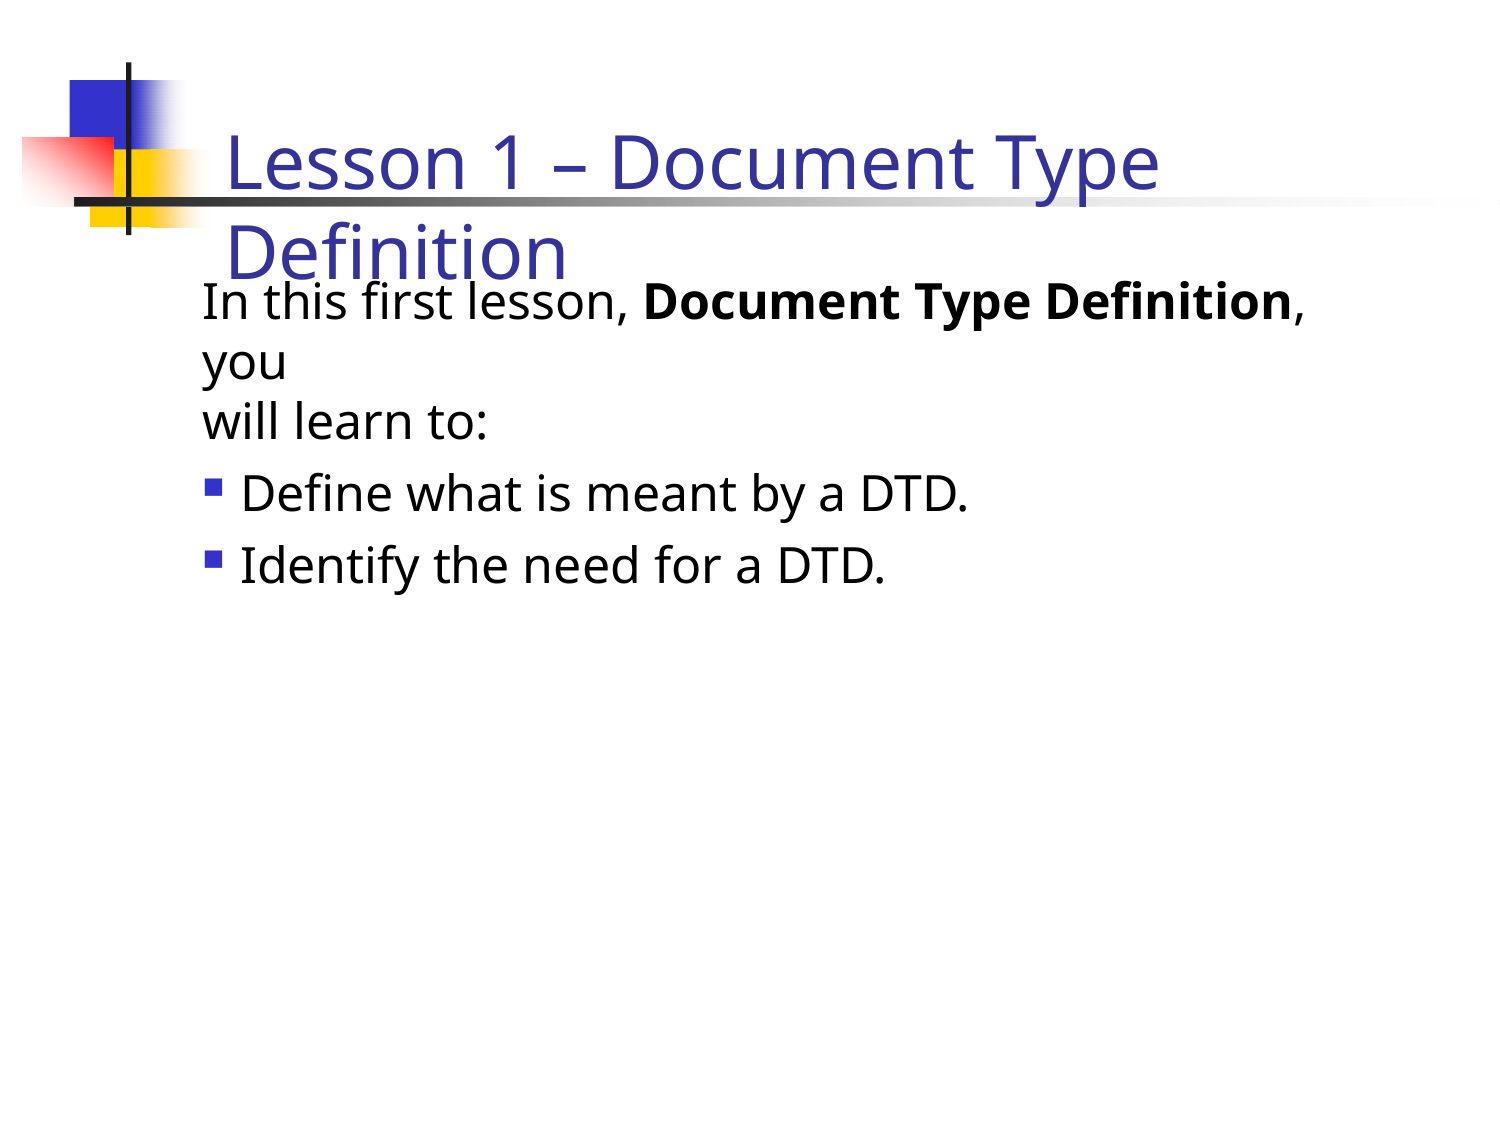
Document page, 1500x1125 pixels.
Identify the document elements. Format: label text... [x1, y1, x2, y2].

title Lesson 1 – Document Type Definition [222, 244, 1468, 303]
text_box In this first lesson, Document Type Definition, you will learn to: Define what is meant by a DTD. Identify the need for a DTD. [200, 267, 1395, 594]
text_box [21, 62, 1500, 236]
